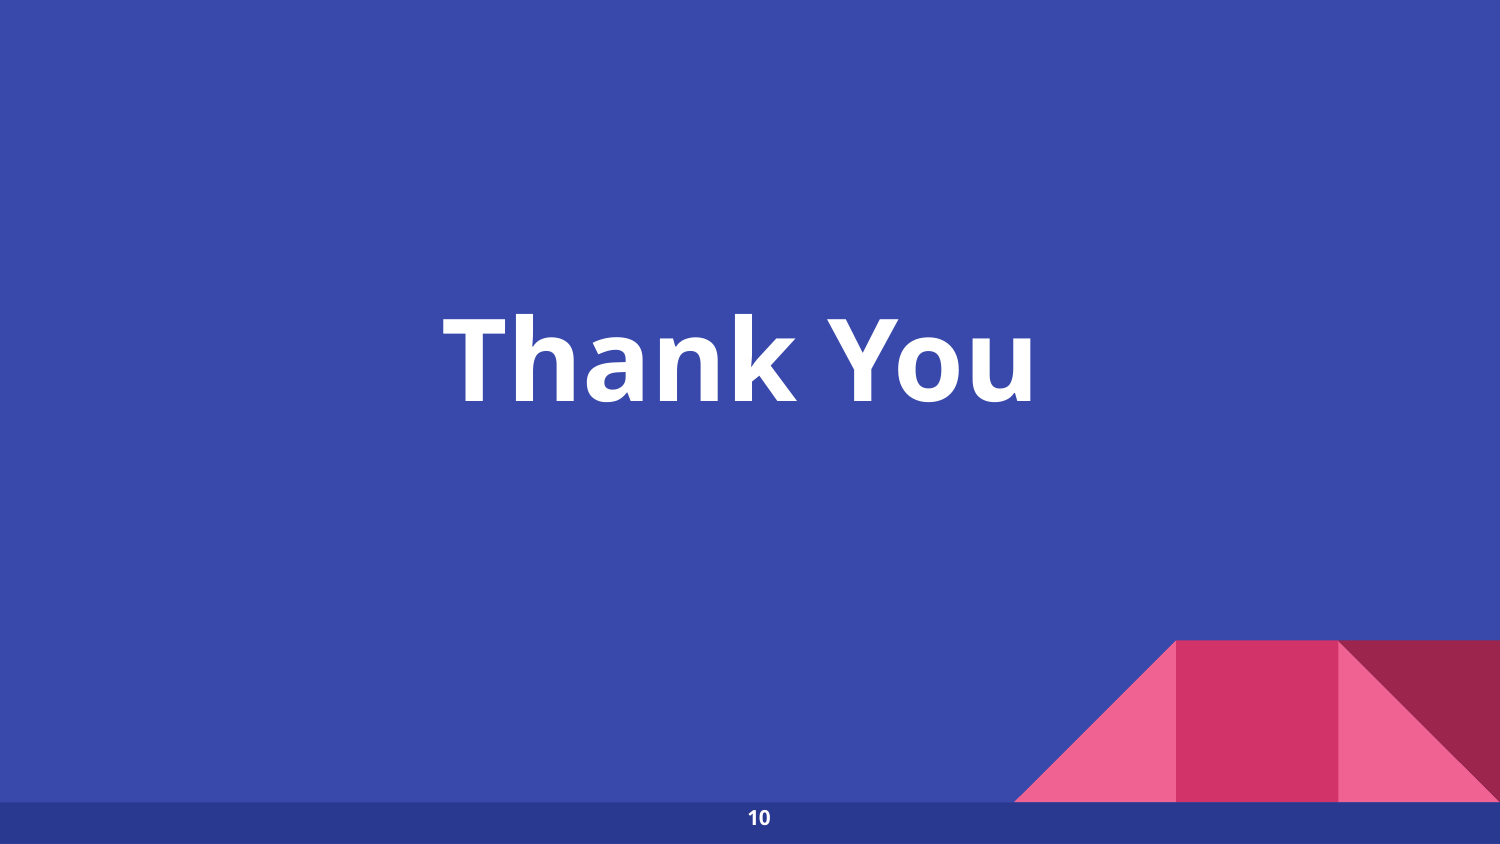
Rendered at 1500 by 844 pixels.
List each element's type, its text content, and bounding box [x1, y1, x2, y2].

slide_number ‹#› [695, 786, 786, 844]
title Thank You [41, 272, 1440, 545]
